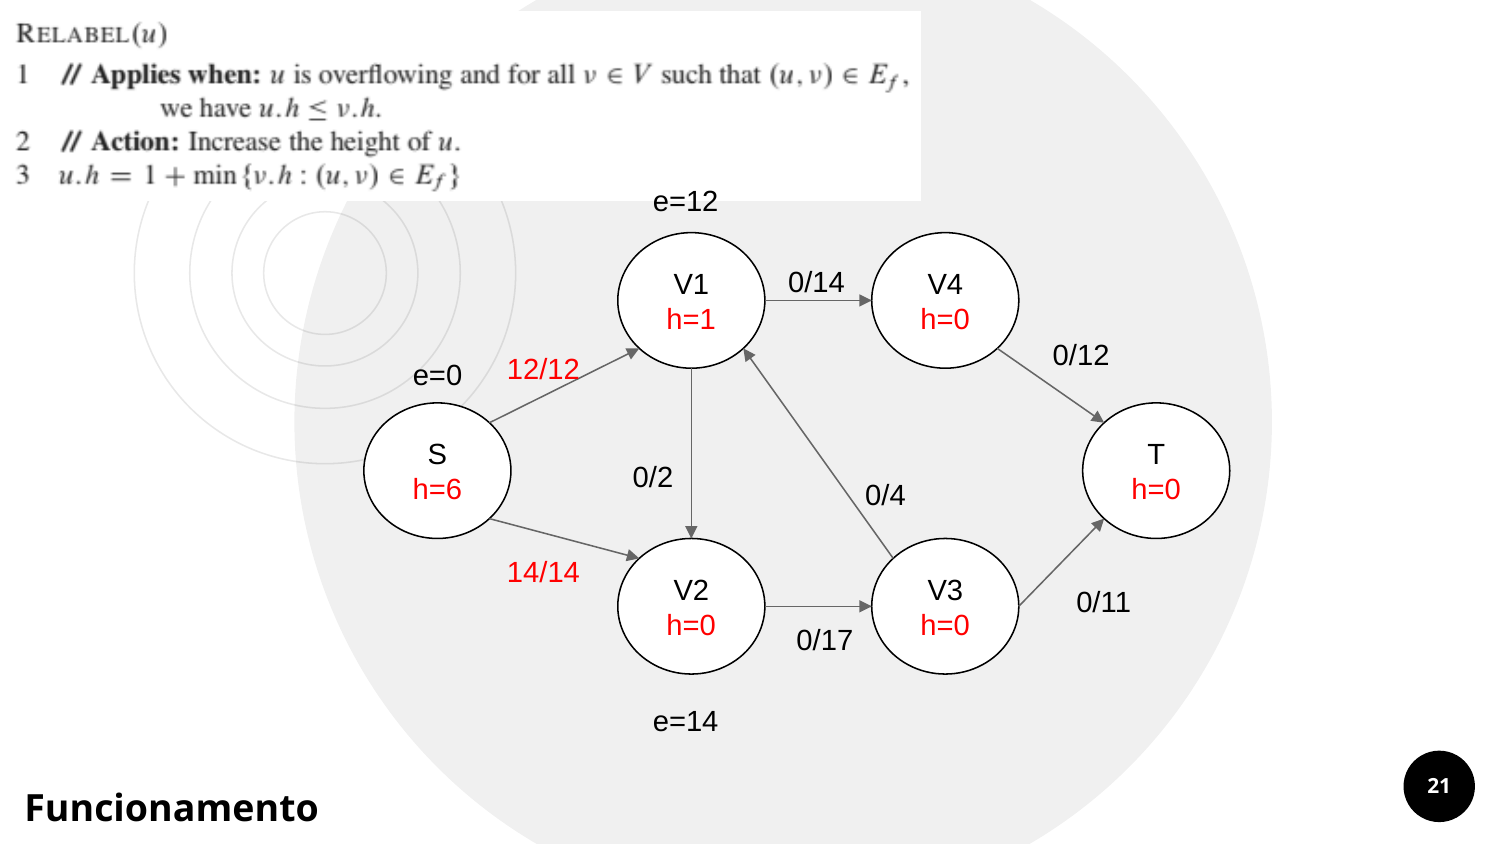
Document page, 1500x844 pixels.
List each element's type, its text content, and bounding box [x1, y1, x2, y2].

text_box e=14 [637, 687, 745, 740]
text_box V3 h=0 [871, 538, 1019, 675]
text_box 0/17 [764, 613, 872, 659]
text_box V1 h=1 [617, 232, 765, 369]
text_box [996, 348, 1105, 423]
text_box e=12 [637, 209, 745, 220]
picture [9, 11, 921, 201]
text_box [489, 348, 640, 423]
text_box S h=6 [363, 402, 511, 539]
text_box 0/12 [1037, 321, 1156, 374]
text_box V2 h=0 [617, 538, 765, 675]
text_box 14/14 [491, 568, 610, 591]
text_box 0/2 [617, 408, 686, 480]
slide_number ‹#› [1403, 750, 1475, 823]
text_box 0/2 [696, 408, 704, 480]
title Funcionamento [0, 769, 344, 844]
text_box T h=0 [1082, 402, 1230, 539]
text_box e=0 [397, 341, 505, 394]
text_box 0/4 [898, 461, 936, 514]
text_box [743, 348, 894, 559]
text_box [489, 518, 640, 559]
text_box V4 h=0 [872, 232, 1019, 369]
text_box 12/12 [491, 335, 599, 346]
text_box 0/11 [1061, 567, 1147, 620]
text_box 0/14 [764, 248, 883, 301]
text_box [1018, 518, 1105, 607]
